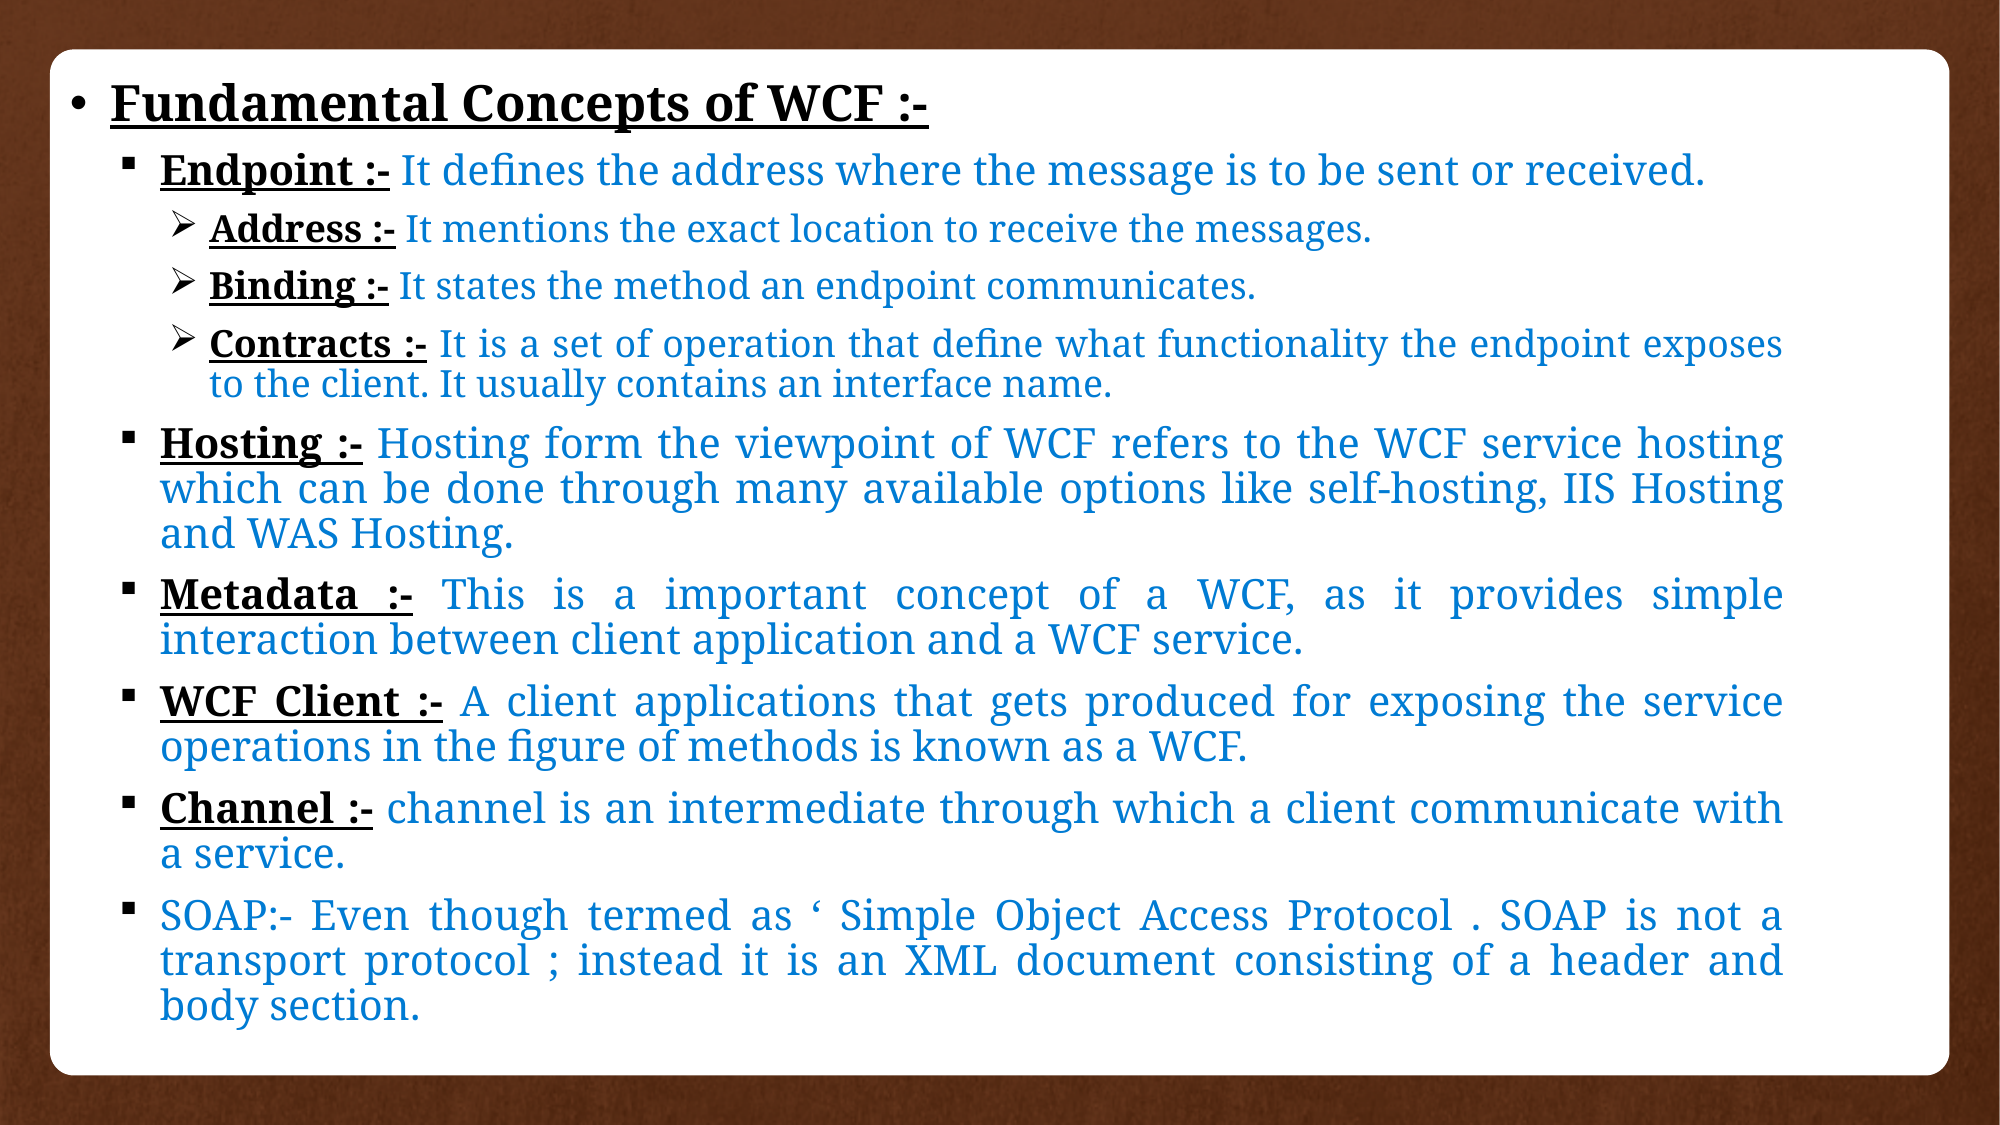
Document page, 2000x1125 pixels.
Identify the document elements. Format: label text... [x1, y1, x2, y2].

list Fundamental Concepts of WCF :- Endpoint :- It defines the address where the message is to be sent or received. Address :- It mentions the exact location to receive the messages. Binding :- It states the method an endpoint communicates. Contracts :- It is a set of operation that define what functionality the endpoint exposes to the client. It usually contains an interface name. Hosting :- Hosting form the viewpoint of WCF refers to the WCF service hosting which can be done through many available options like self-hosting, IIS Hosting and WAS Hosting. Metadata :- This is a important concept of a WCF, as it provides simple interaction between client application and a WCF service. WCF Client :- A client applications that gets produced for exposing the service operations in the figure of methods is known as a WCF. Channel :- channel is an intermediate through which a client communicate with a service. SOAP:- Even though termed as ‘ Simple Object Access Protocol . SOAP is not a transport protocol ; instead it is an XML document consisting of a header and body section. [54, 70, 1800, 996]
